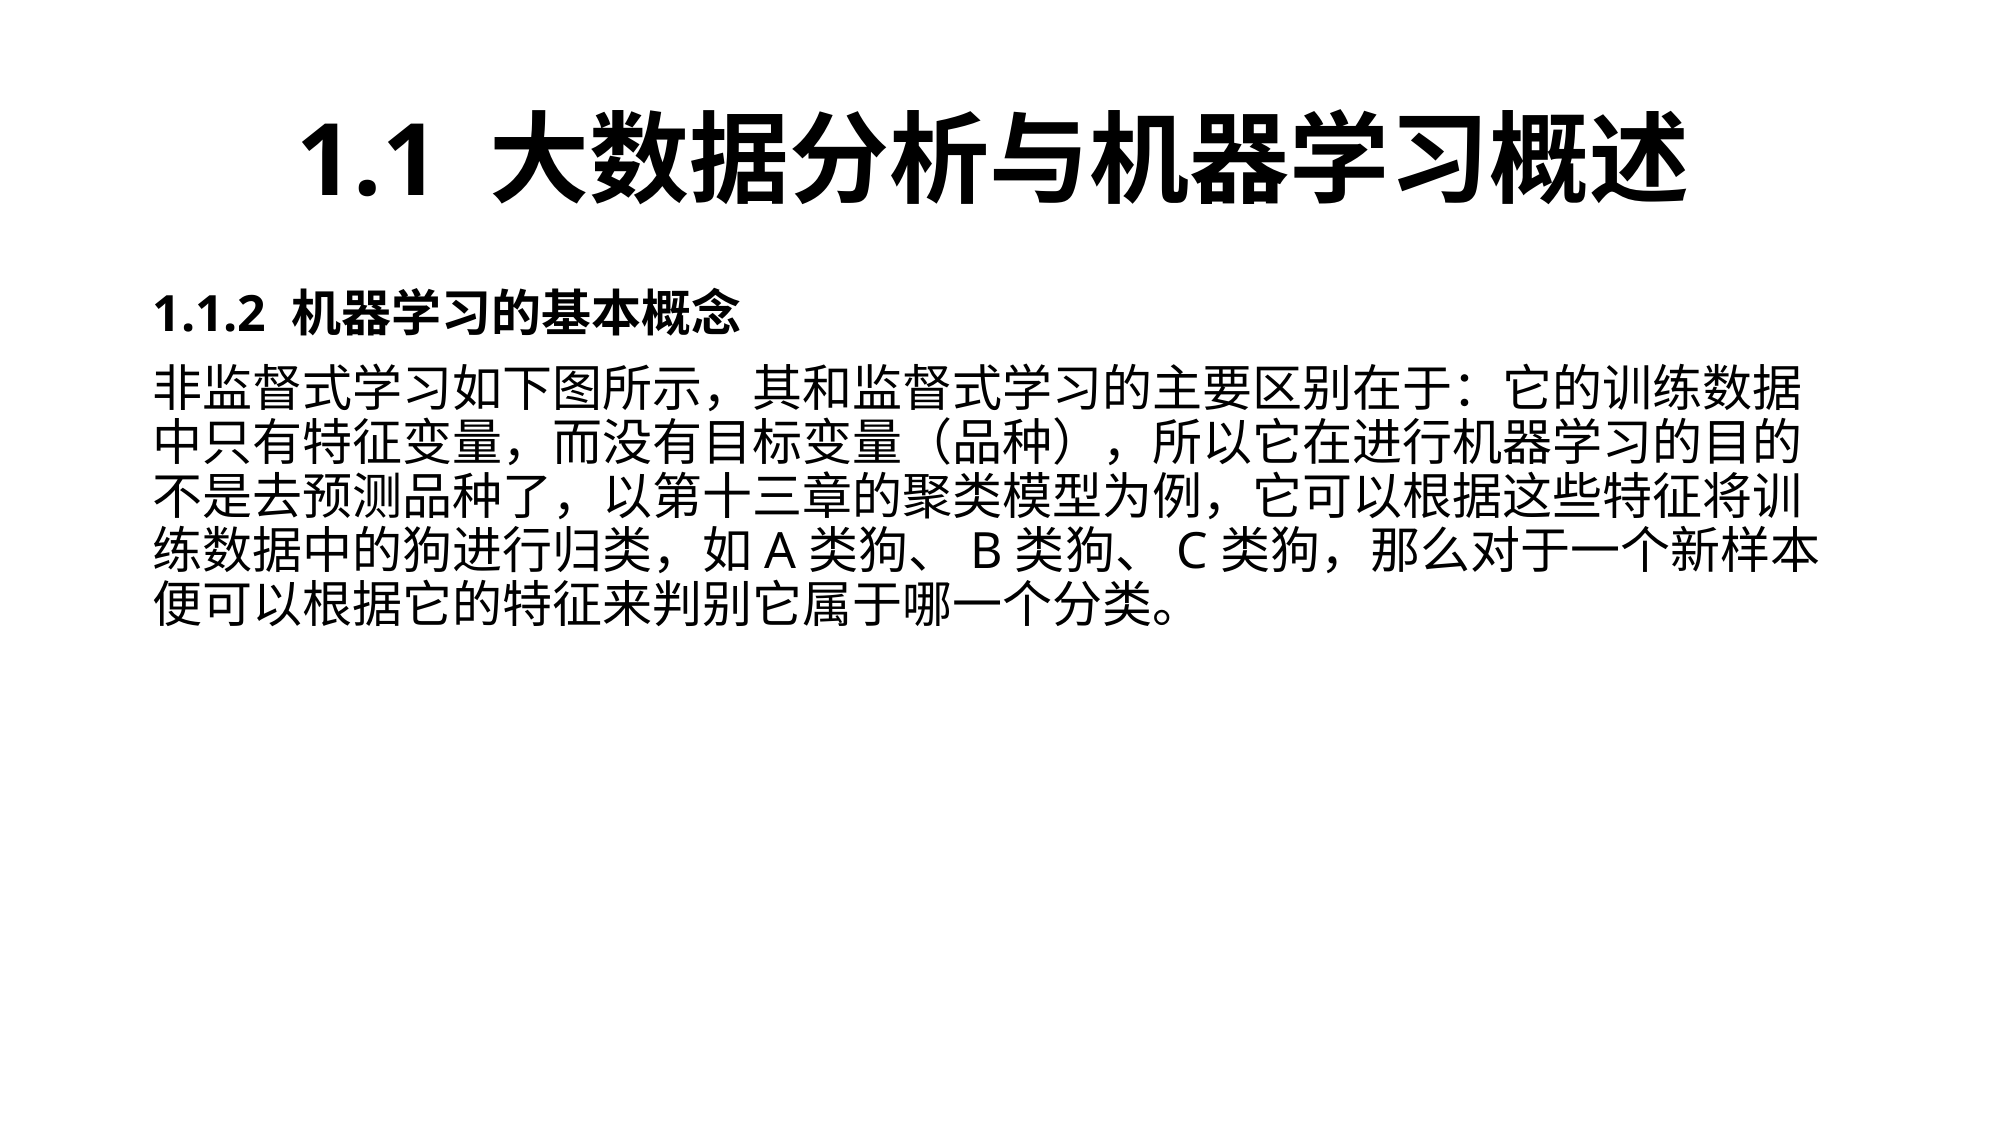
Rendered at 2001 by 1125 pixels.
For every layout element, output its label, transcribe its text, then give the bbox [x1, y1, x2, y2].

list 1.1.2 机器学习的基本概念 非监督式学习如下图所示，其和监督式学习的主要区别在于：它的训练数据中只有特征变量，而没有目标变量（品种），所以它在进行机器学习的目的不是去预测品种了，以第十三章的聚类模型为例，它可以根据这些特征将训练数据中的狗进行归类，如A类狗、B类狗、C类狗，那么对于一个新样本便可以根据它的特征来判别它属于哪一个分类。 [137, 280, 1863, 746]
title 1.1 大数据分析与机器学习概述 [281, 78, 1709, 248]
